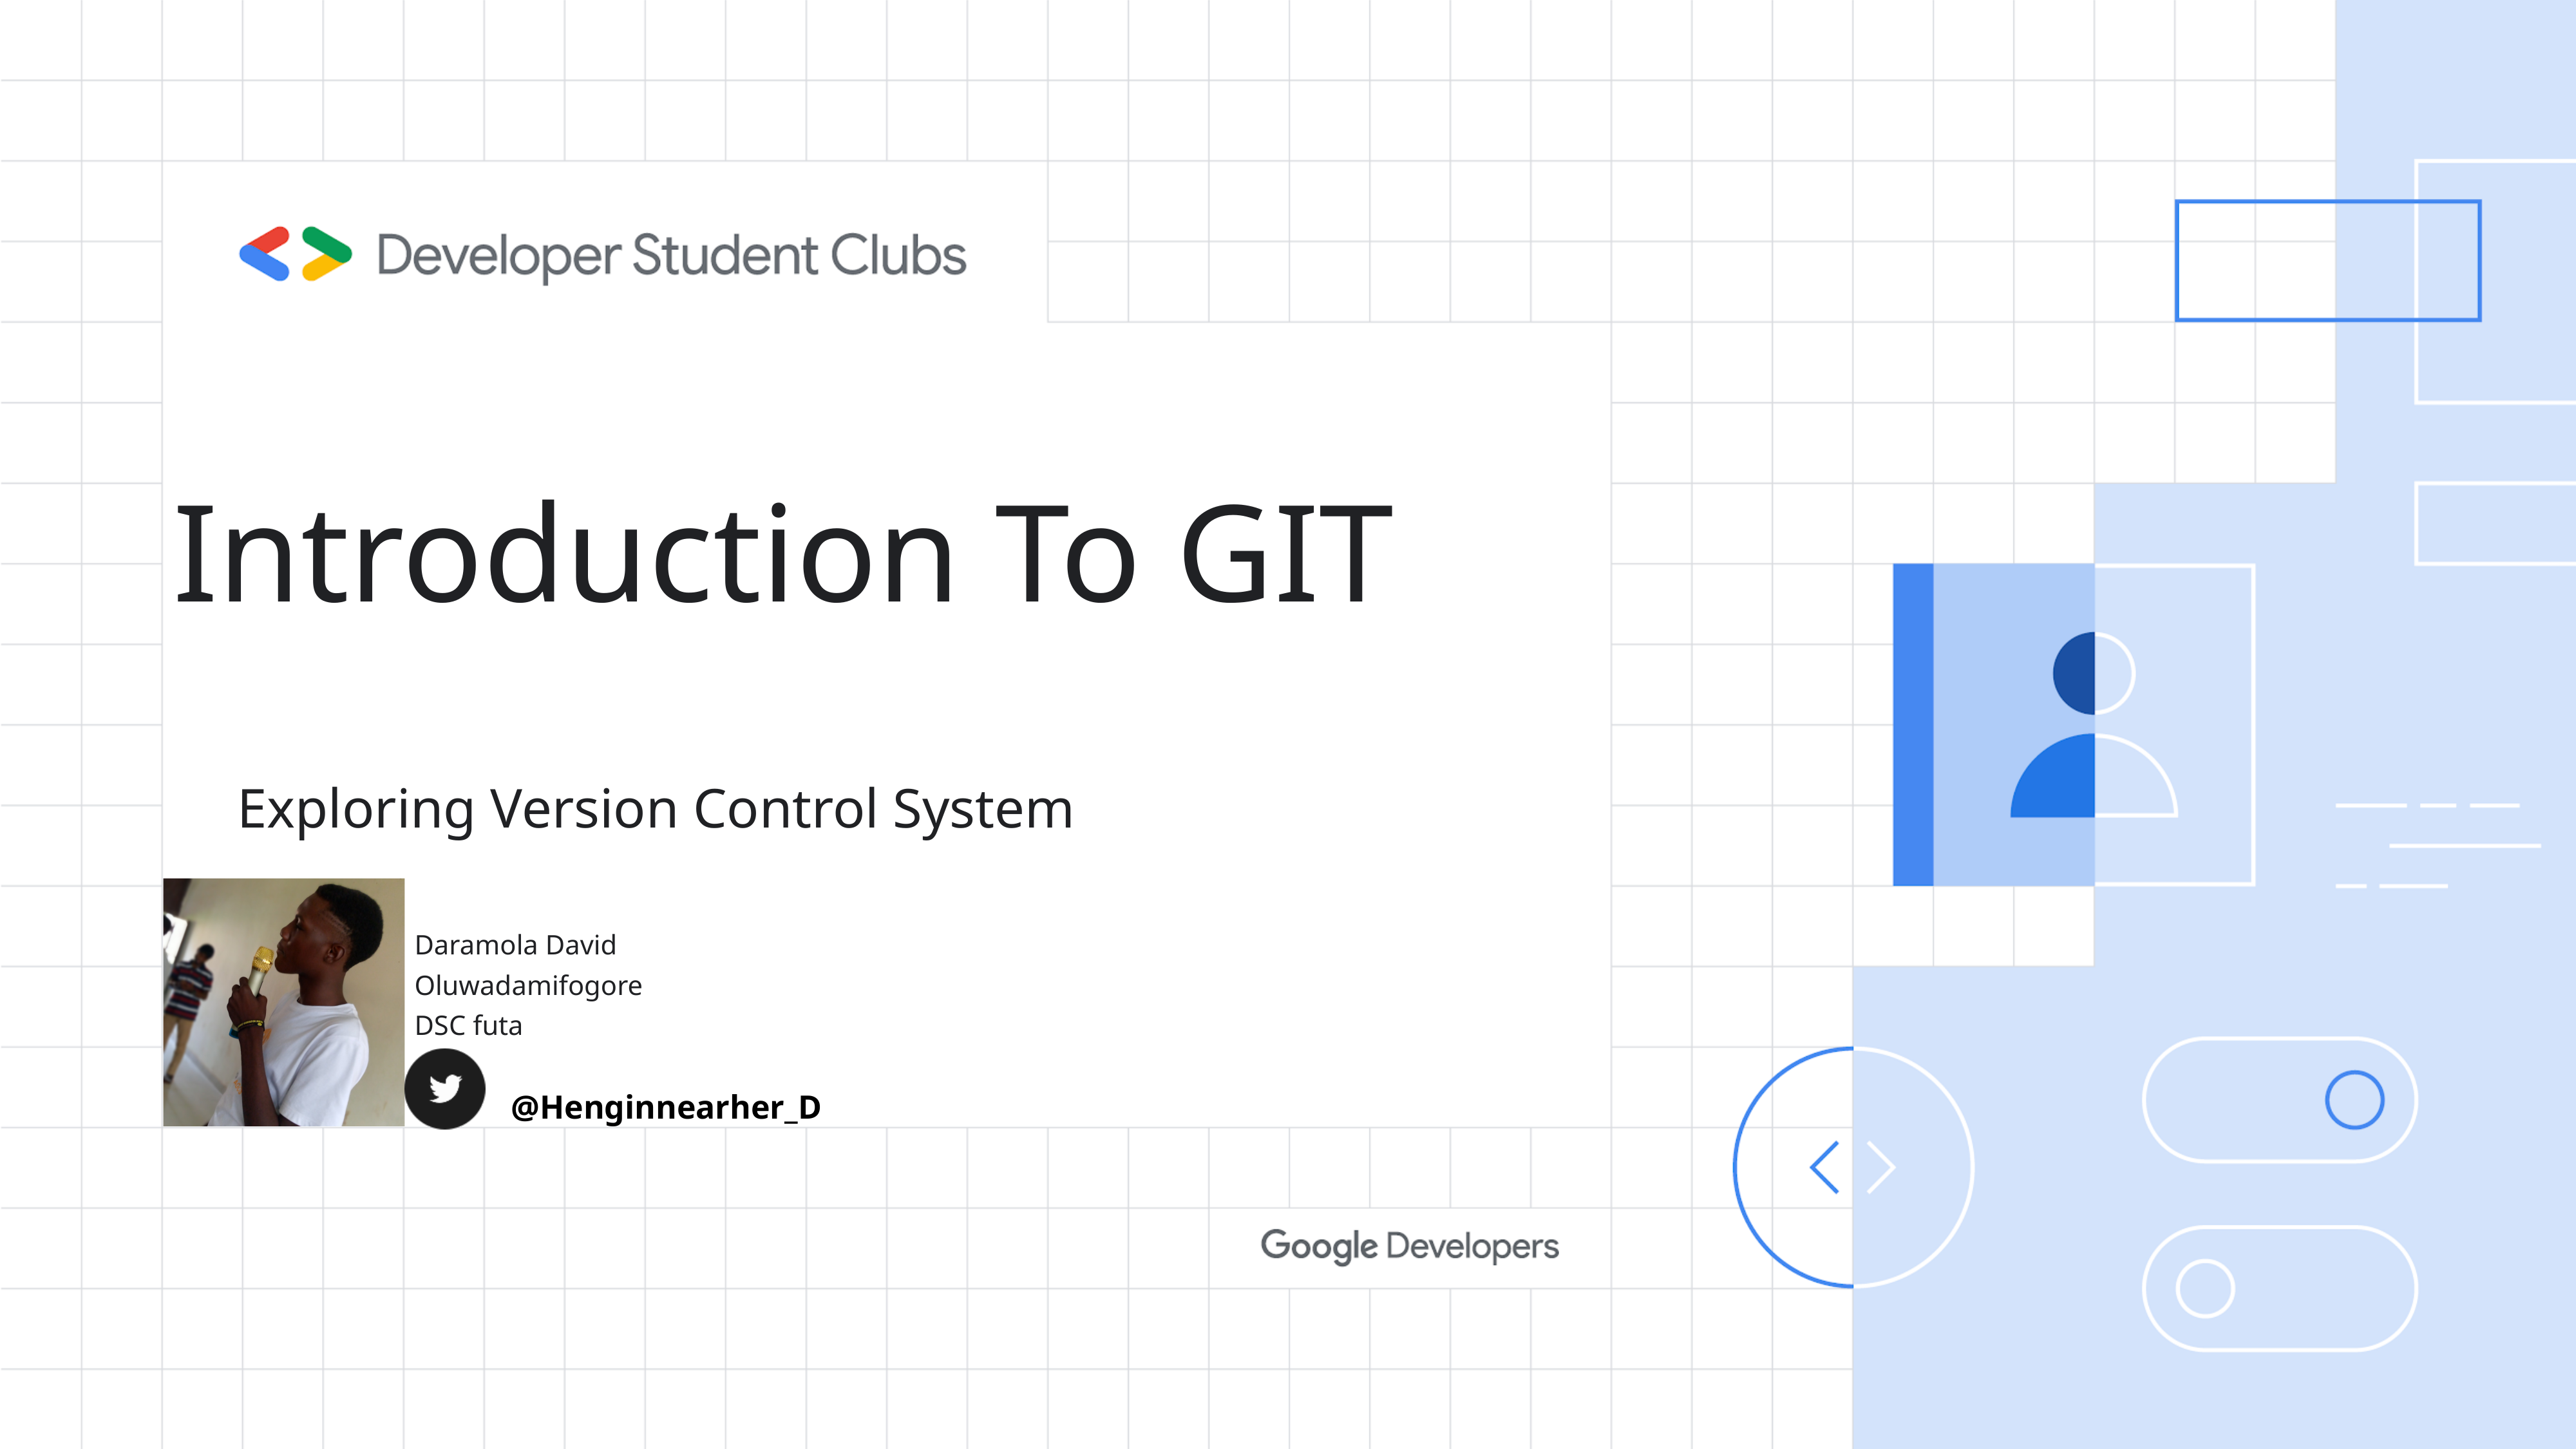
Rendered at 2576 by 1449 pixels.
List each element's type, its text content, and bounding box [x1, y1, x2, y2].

title Introduction To GIT [163, 458, 1462, 822]
title Exploring Version Control System [227, 748, 1495, 864]
picture [0, 0, 2576, 1449]
title Daramola David Oluwadamifogore DSC futa @Henginnearher_D [404, 910, 847, 1142]
